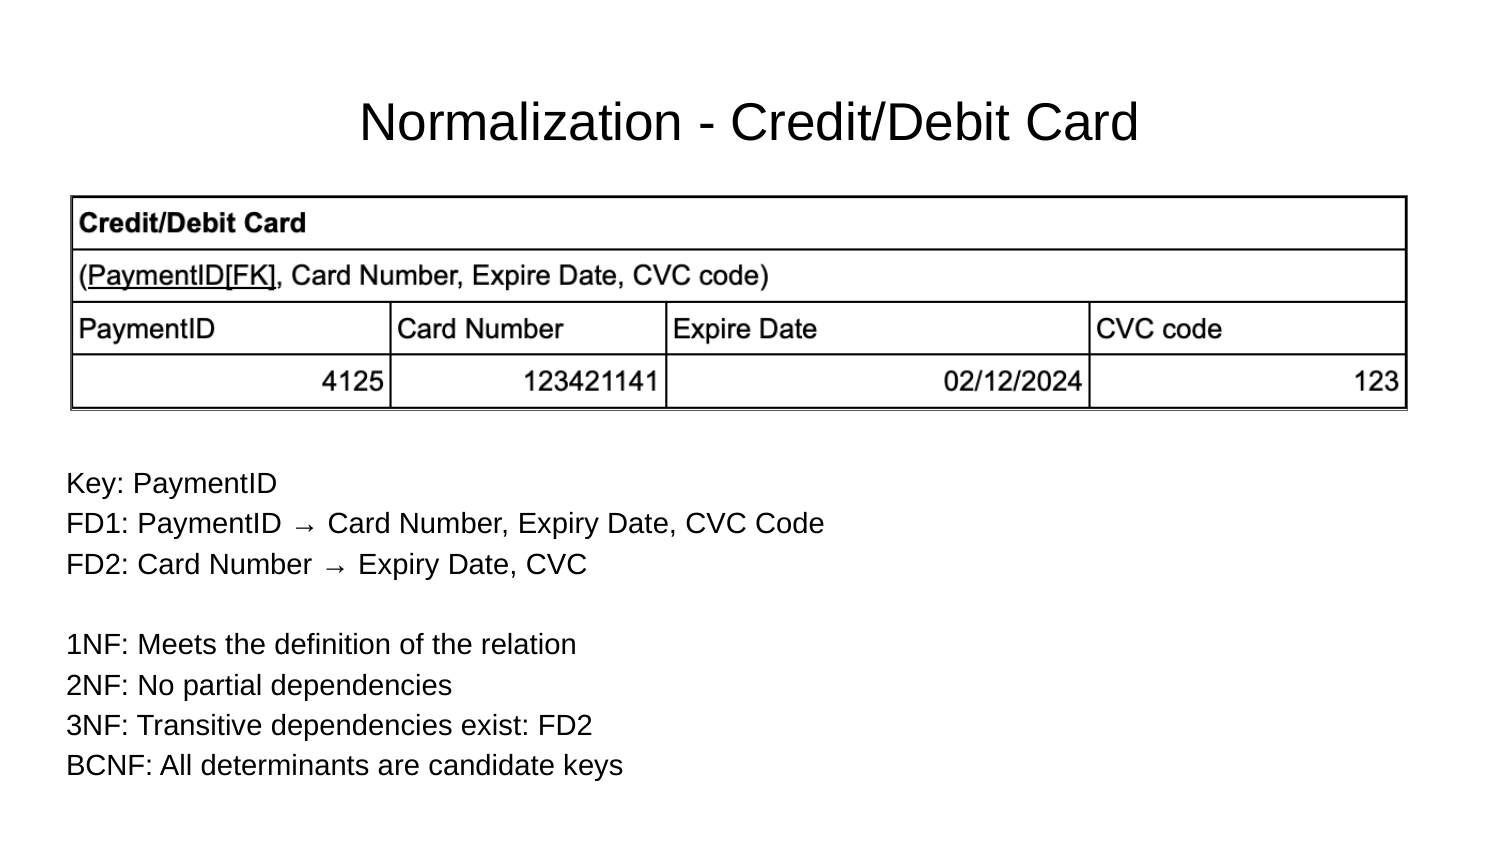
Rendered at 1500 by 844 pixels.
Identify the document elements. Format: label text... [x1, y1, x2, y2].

title Normalization - Credit/Debit Card [51, 72, 1449, 166]
list Key: PaymentID FD1: PaymentID → Card Number, Expiry Date, CVC Code FD2: Card Number → Expiry Date, CVC 1NF: Meets the definition of the relation 2NF: No partial dependencies 3NF: Transitive dependencies exist: FD2 BCNF: All determinants are candidate keys [51, 166, 1449, 844]
picture [71, 195, 1407, 410]
